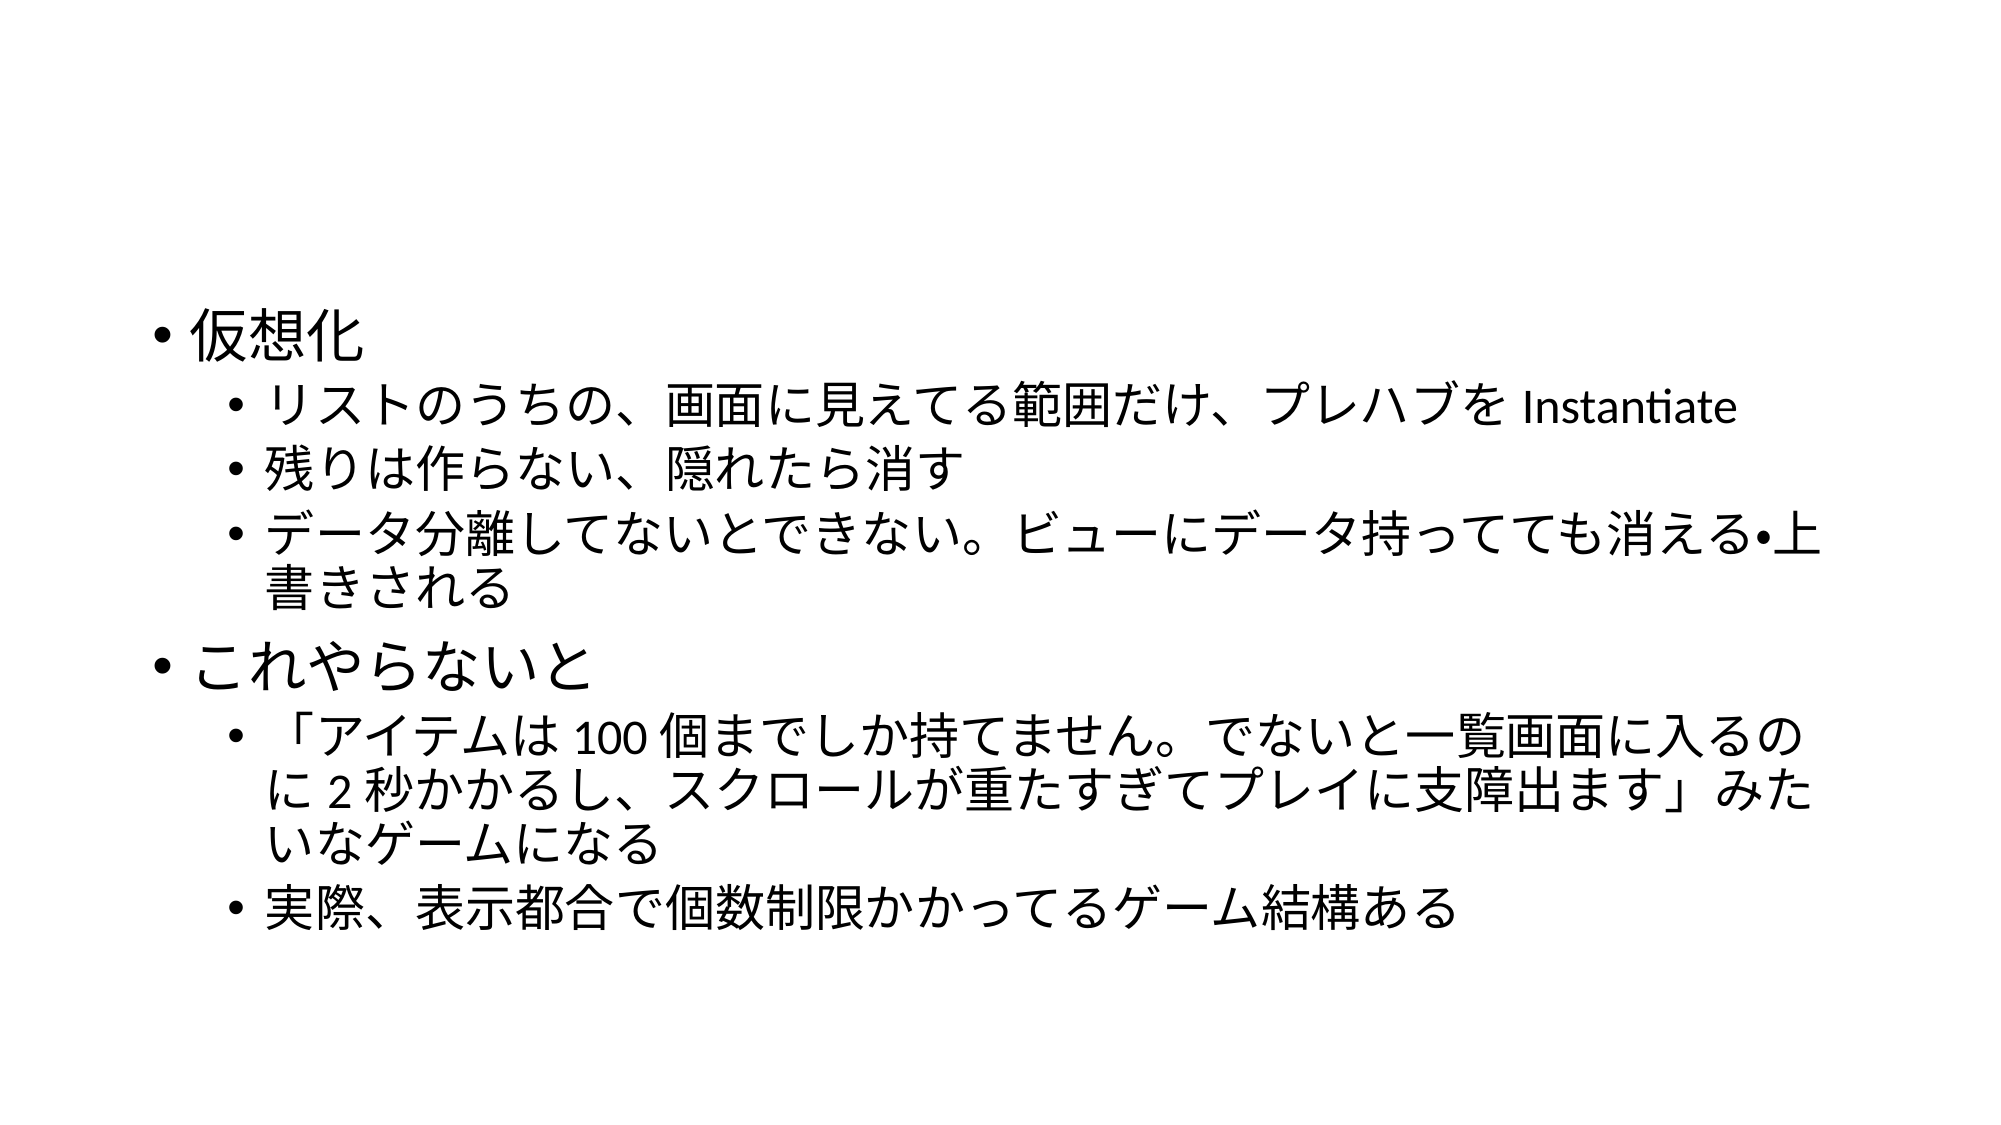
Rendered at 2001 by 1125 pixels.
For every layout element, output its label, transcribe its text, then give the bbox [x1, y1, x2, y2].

list 仮想化 リストのうちの、画面に見えてる範囲だけ、プレハブをInstantiate 残りは作らない、隠れたら消す データ分離してないとできない。ビューにデータ持ってても消える・上書きされる これやらないと 「アイテムは100個までしか持てません。でないと一覧画面に入るのに2秒かかるし、スクロールが重たすぎてプレイに支障出ます」みたいなゲームになる 実際、表示都合で個数制限かかってるゲーム結構ある [137, 299, 1863, 1014]
